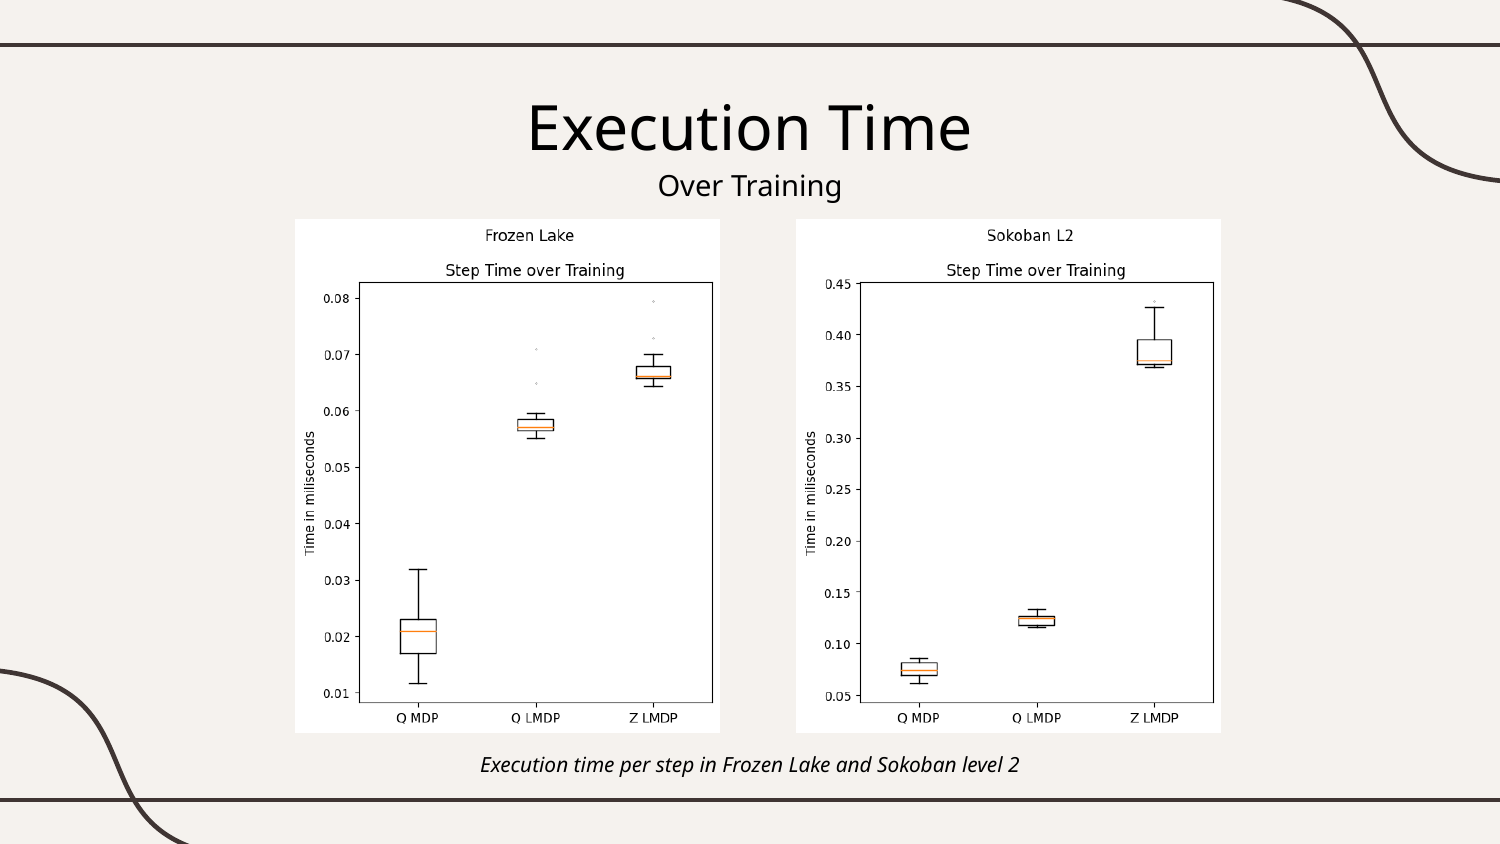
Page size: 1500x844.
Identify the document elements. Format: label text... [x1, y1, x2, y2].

picture [295, 219, 720, 733]
title Execution Time [204, 75, 1296, 167]
subtitle Over Training [559, 167, 941, 220]
picture [796, 219, 1221, 733]
text_box [0, 0, 1500, 75]
text_box Execution time per step in Frozen Lake and Sokoban level 2 [355, 744, 1145, 785]
